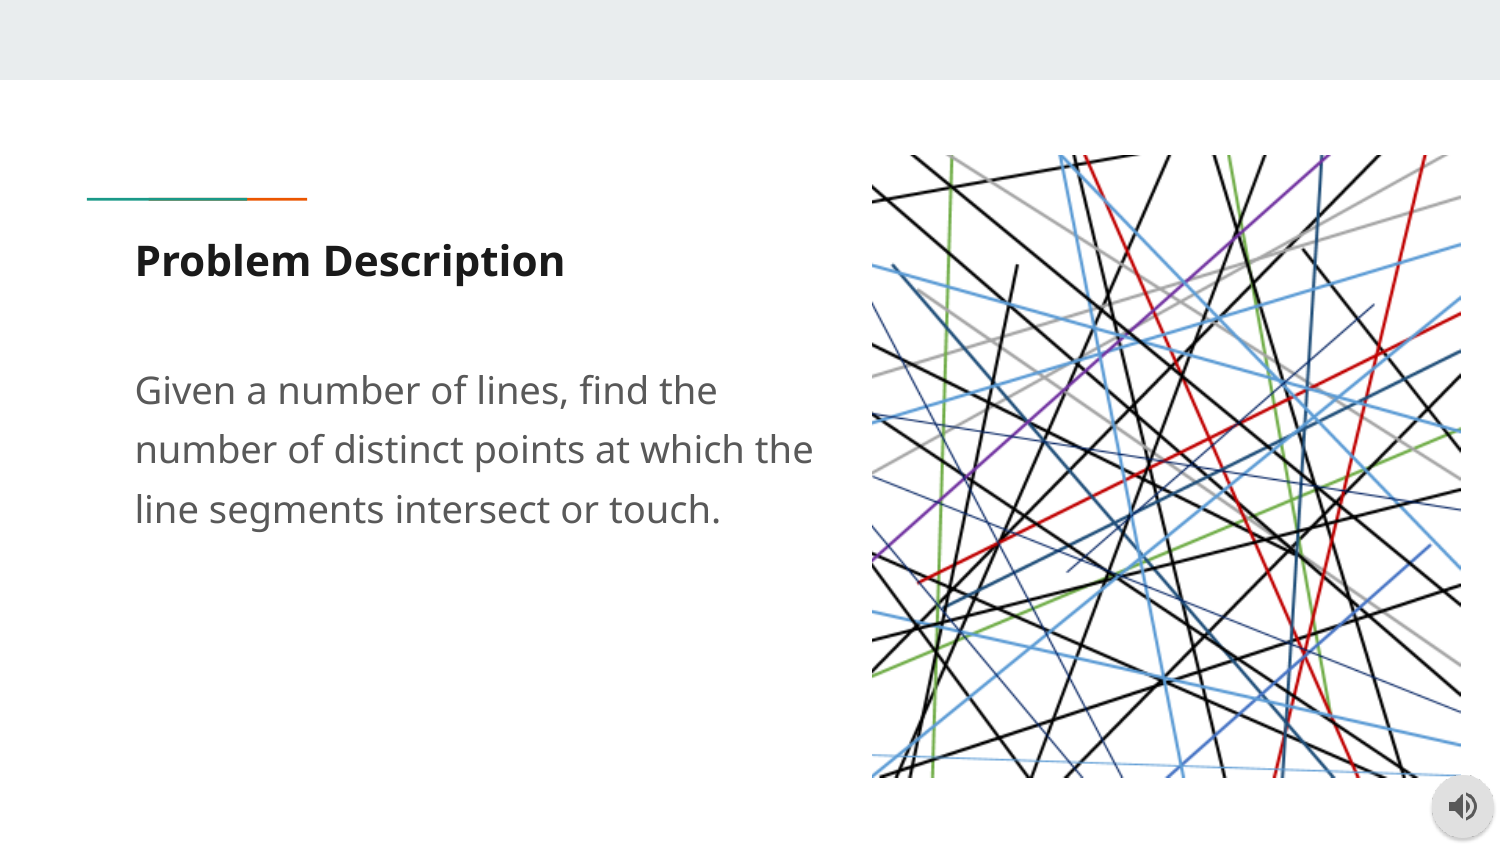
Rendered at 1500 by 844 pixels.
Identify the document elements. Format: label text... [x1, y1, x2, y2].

list Given a number of lines, find the number of distinct points at which the line segments intersect or touch. [119, 341, 859, 592]
title Problem Description [119, 216, 867, 305]
picture [872, 155, 1500, 844]
